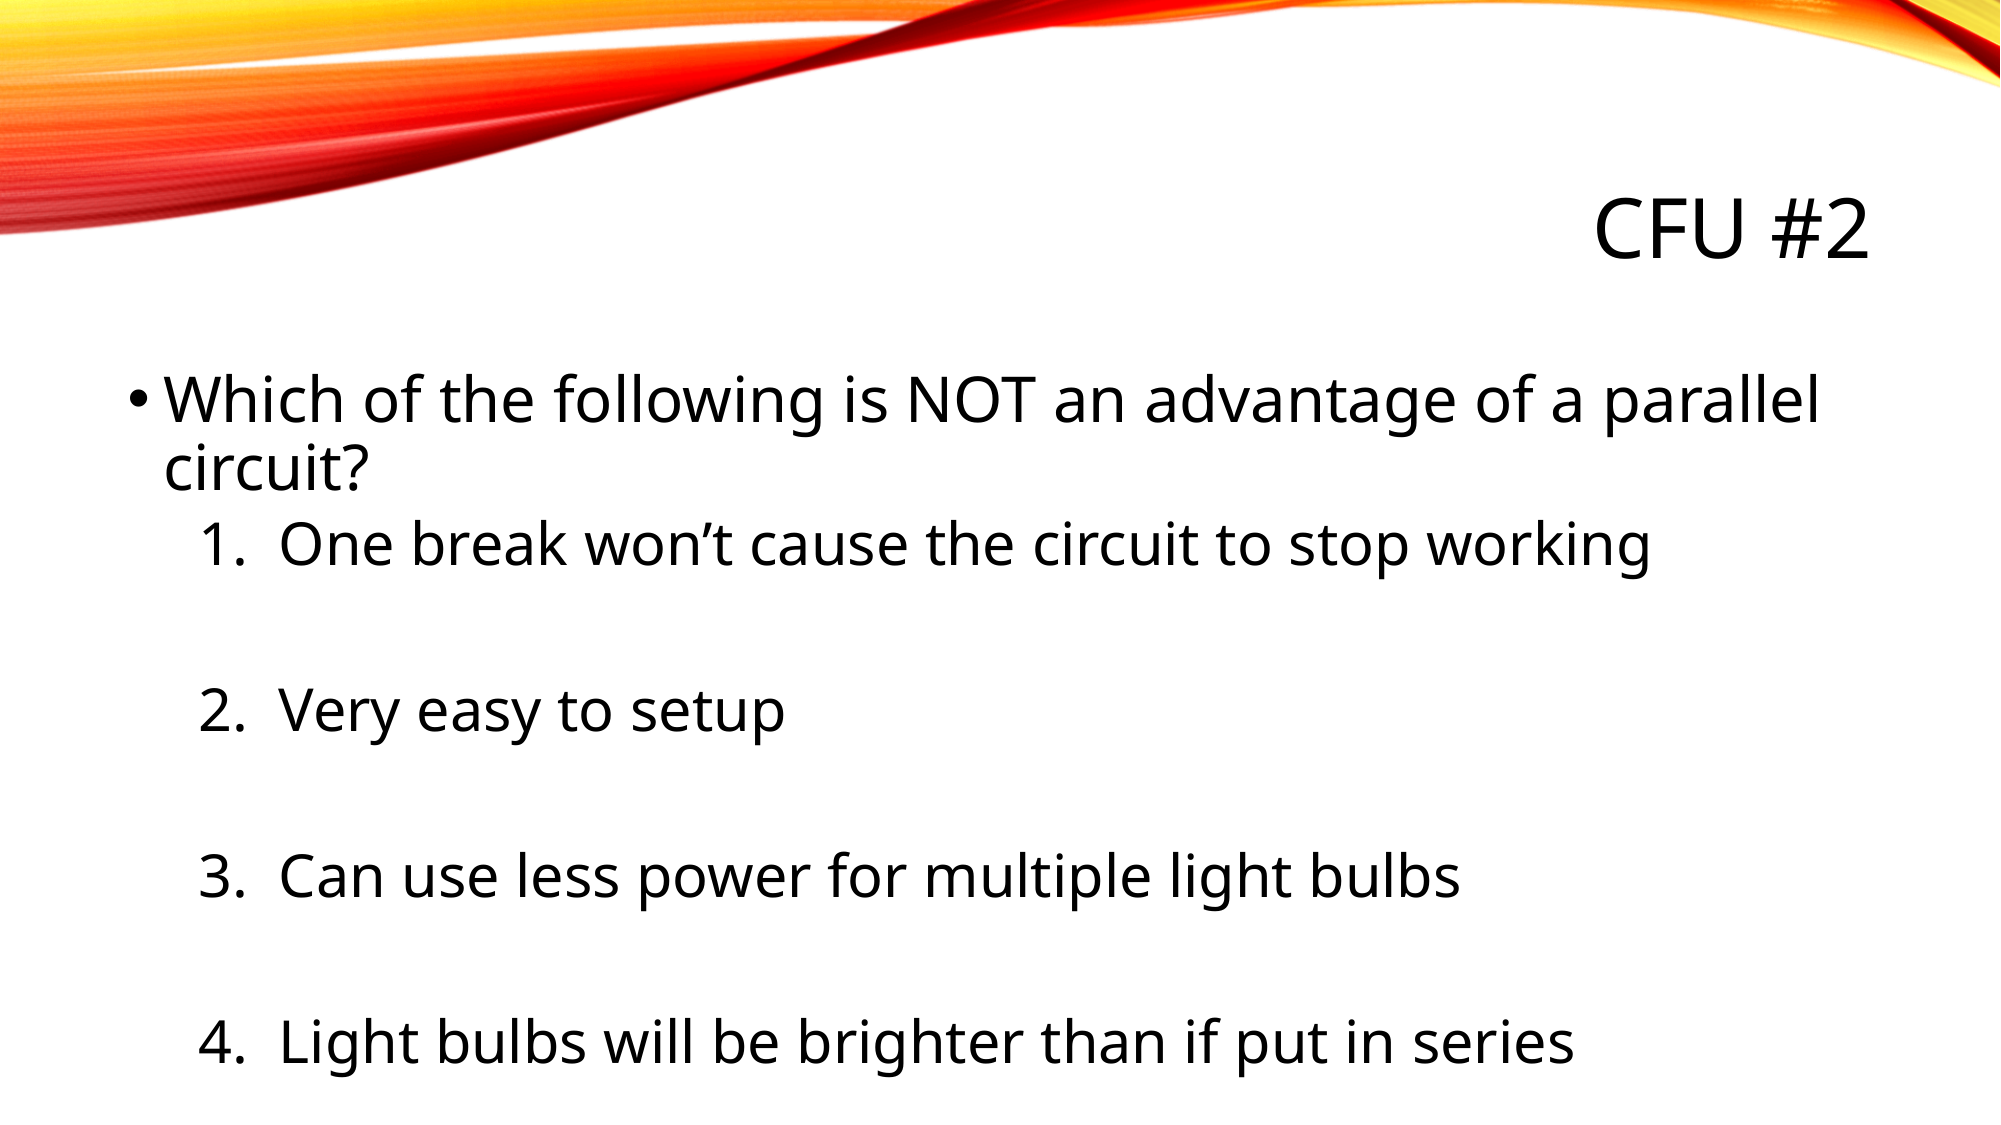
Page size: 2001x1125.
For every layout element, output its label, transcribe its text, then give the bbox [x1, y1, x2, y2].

title CFU #2 [474, 125, 1888, 338]
picture [0, 0, 2000, 237]
list Which of the following is NOT an advantage of a parallel circuit? One break won’t cause the circuit to stop working Very easy to setup Can use less power for multiple light bulbs Light bulbs will be brighter than if put in series [112, 360, 1888, 1086]
